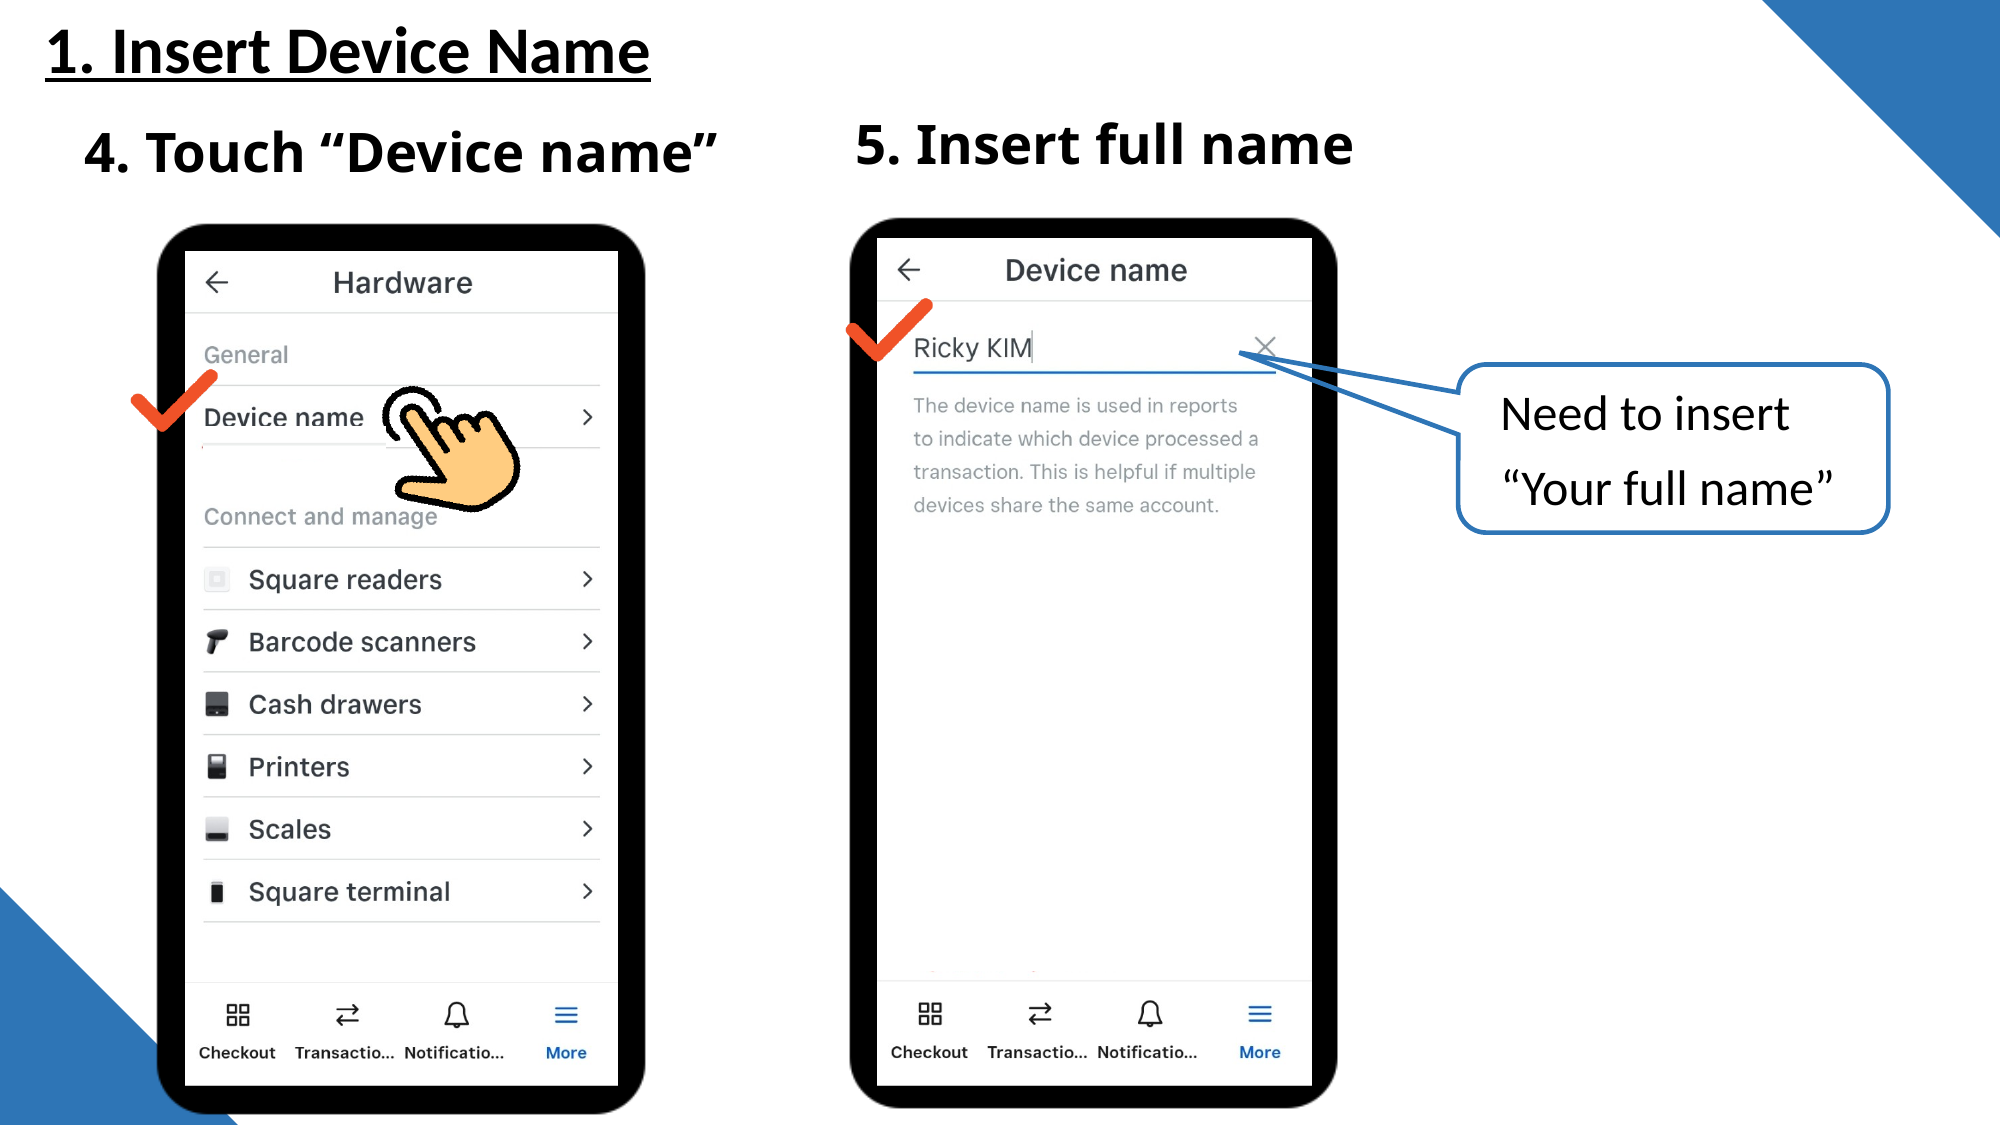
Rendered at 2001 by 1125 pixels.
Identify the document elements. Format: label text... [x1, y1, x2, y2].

text_box [1553, 363, 1890, 534]
text_box [57, 109, 166, 182]
title 4. Touch “Device name” [69, 109, 792, 210]
text_box [1760, 0, 2000, 240]
text_box 1. Insert Device Name [29, 0, 1012, 109]
list Need to insert “Your full name” [1553, 534, 1862, 544]
picture [0, 204, 1553, 1125]
text_box 5. Insert full name [840, 89, 1409, 204]
